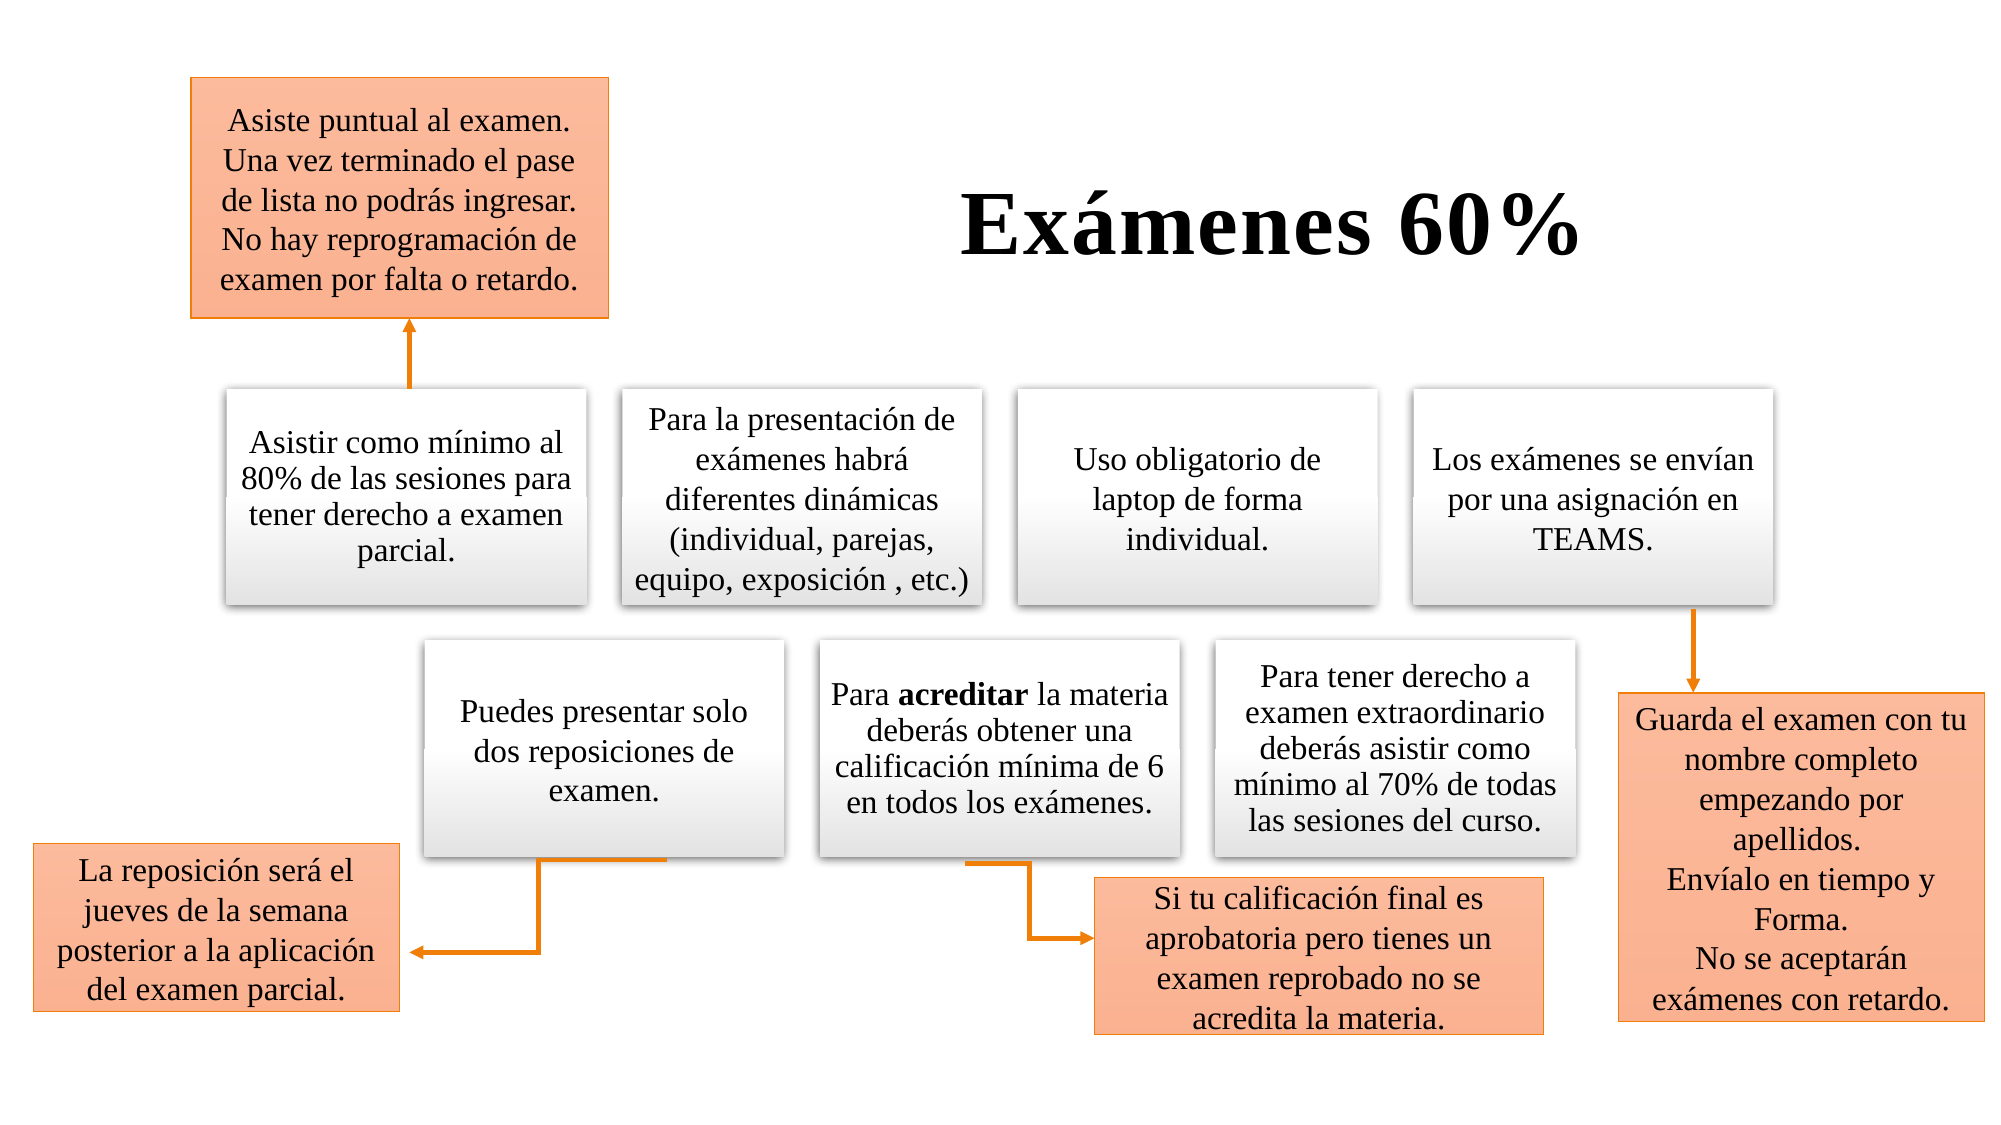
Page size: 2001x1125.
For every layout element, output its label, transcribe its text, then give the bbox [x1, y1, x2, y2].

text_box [964, 863, 1095, 939]
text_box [149, 388, 1851, 857]
title Exámenes 60% [881, 174, 1666, 275]
text_box Guarda el examen con tu nombre completo empezando por apellidos. Envíalo en tiempo y Forma. No se aceptarán exámenes con retardo. [1618, 692, 1985, 1022]
text_box Asiste puntual al examen. Una vez terminado el pase de lista no podrás ingresar. No hay reprogramación de examen por falta o retardo. [190, 77, 609, 319]
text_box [409, 859, 668, 953]
text_box La reposición será el jueves de la semana posterior a la aplicación del examen parcial. [33, 843, 400, 1012]
text_box Si tu calificación final es aprobatoria pero tienes un examen reprobado no se acredita la materia. [1094, 877, 1544, 1035]
